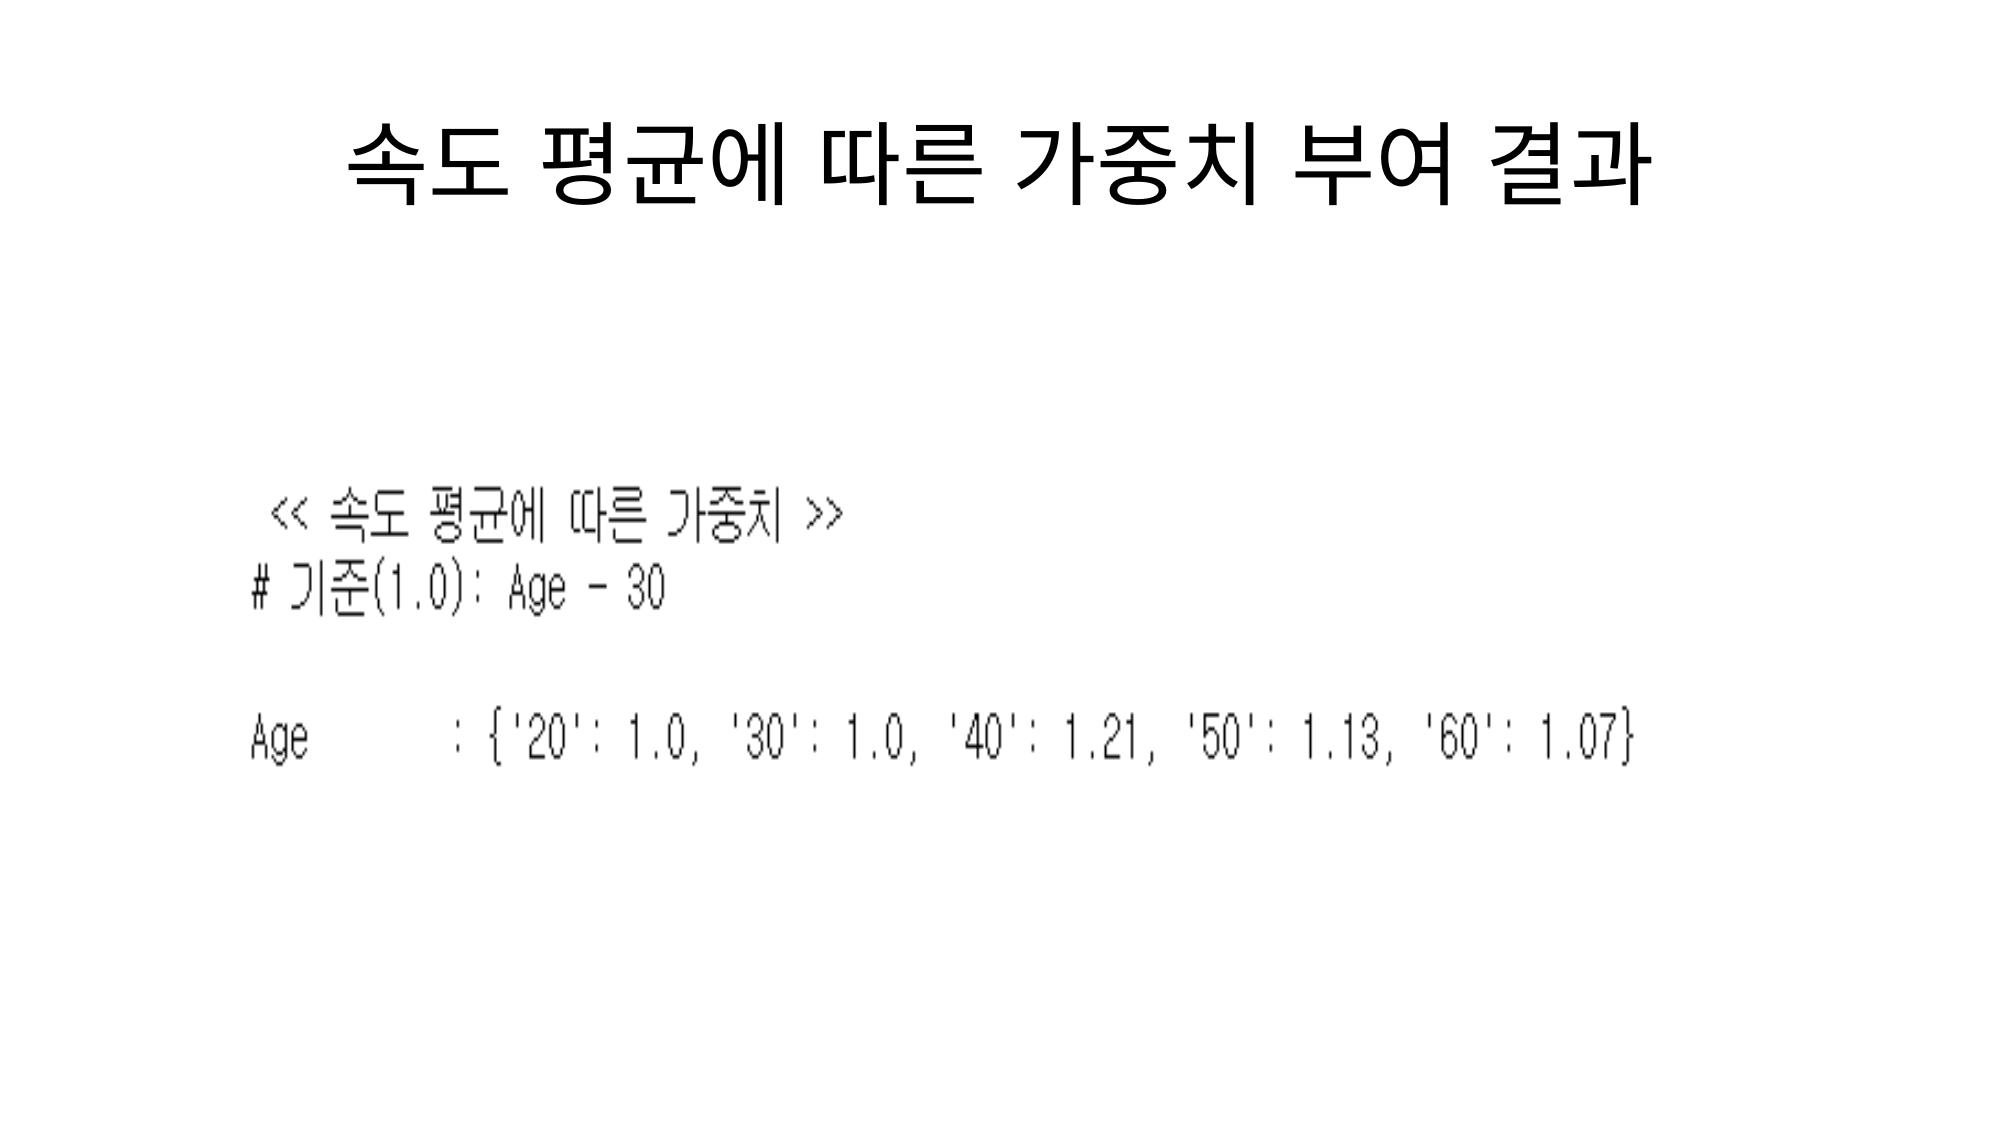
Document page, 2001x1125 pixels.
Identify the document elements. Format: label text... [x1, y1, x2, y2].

picture [214, 450, 1885, 805]
title 속도 평균에 따른 가중치 부여 결과 [137, 59, 1863, 278]
